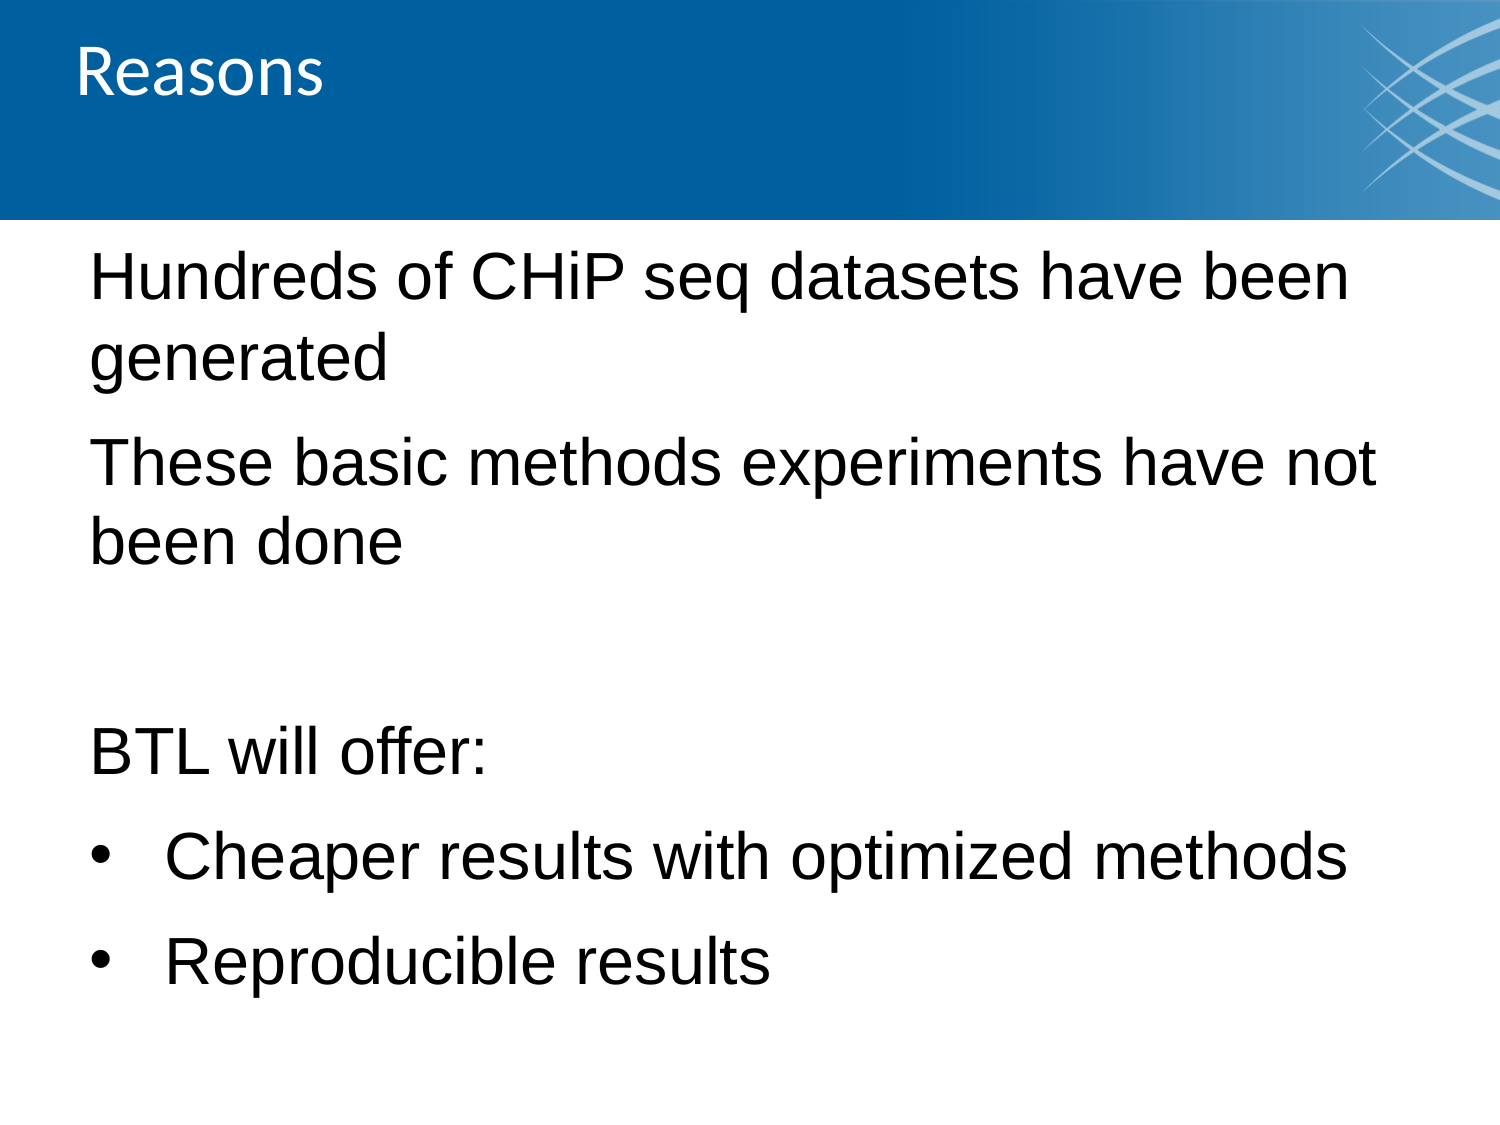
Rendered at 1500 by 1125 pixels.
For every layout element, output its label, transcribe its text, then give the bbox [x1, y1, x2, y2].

title Reasons [75, 30, 1425, 219]
text_box Hundreds of CHiP seq datasets have been generated These basic methods experiments have not been done BTL will offer: Cheaper results with optimized methods Reproducible results [0, 226, 1500, 1081]
picture [0, 0, 1500, 220]
